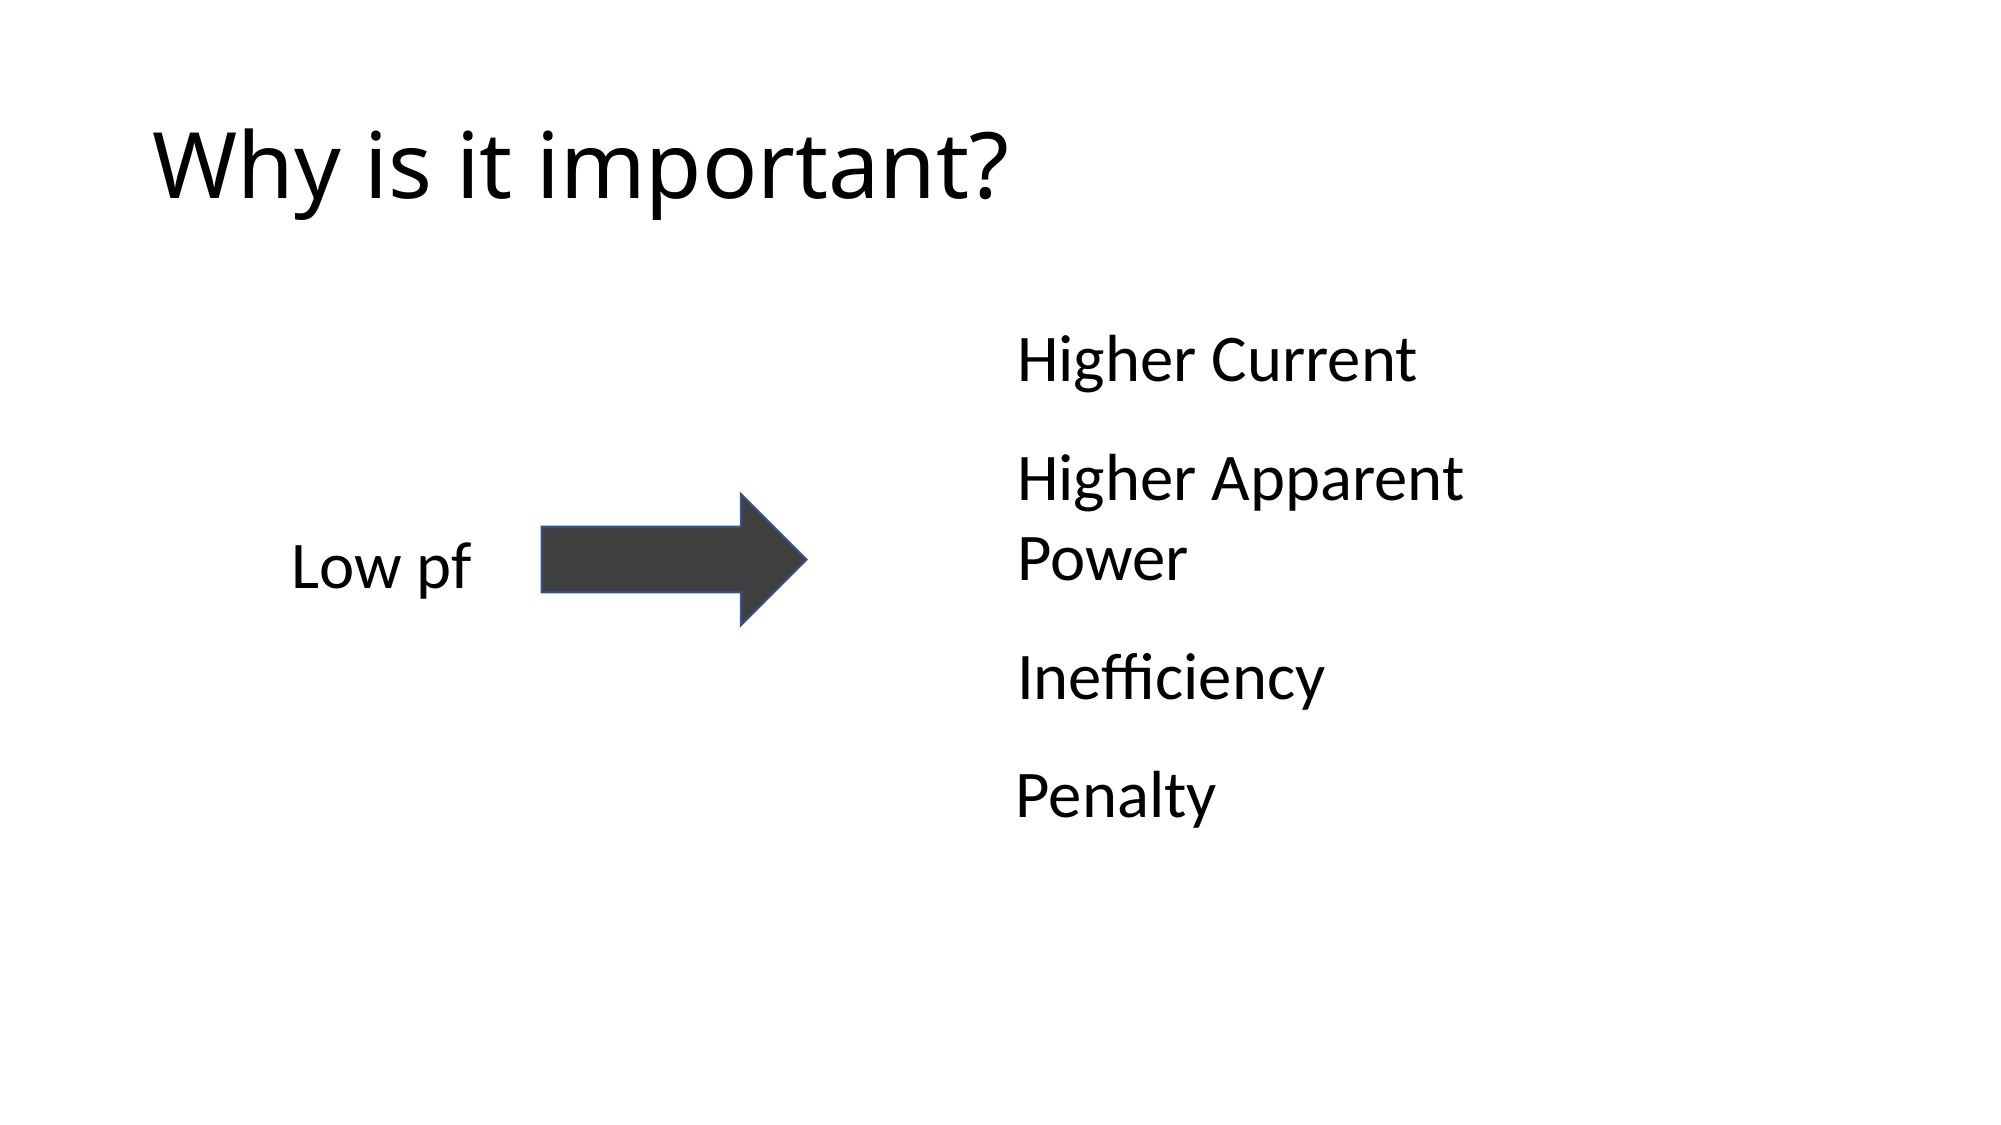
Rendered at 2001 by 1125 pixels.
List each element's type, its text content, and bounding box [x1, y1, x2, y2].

text_box Higher Apparent Power [1002, 426, 1481, 601]
title Why is it important? [137, 59, 1863, 278]
text_box Penalty [1001, 743, 1233, 839]
text_box Low pf [276, 514, 487, 610]
text_box Inefficiency [1002, 625, 1341, 720]
text_box [540, 491, 809, 628]
text_box Higher Current [1002, 307, 1434, 403]
